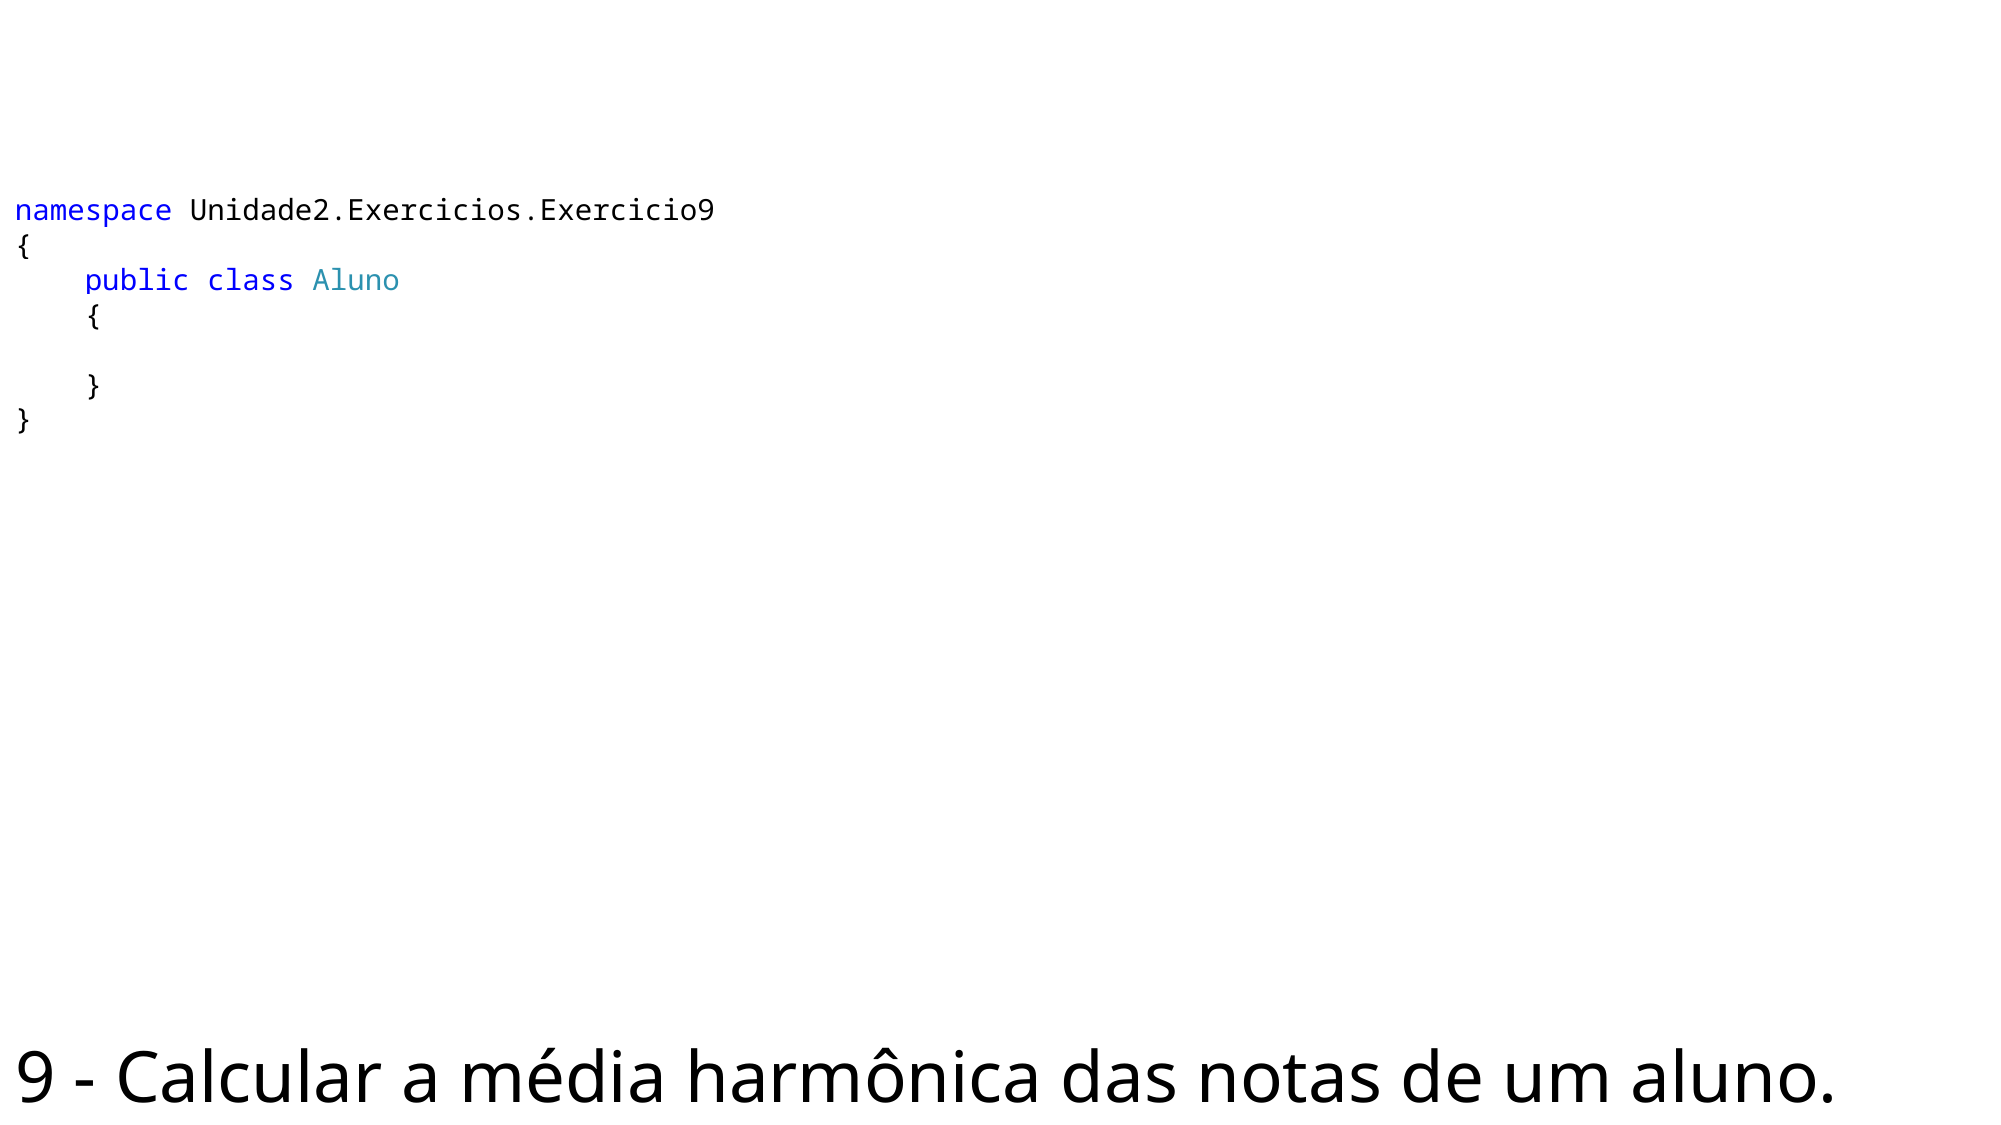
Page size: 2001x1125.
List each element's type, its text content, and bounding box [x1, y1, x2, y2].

title 9 - Calcular a média harmônica das notas de um aluno. [0, 1017, 2000, 1125]
text_box namespace Unidade2.Exercicios.Exercicio9 { public class Aluno { } } [0, 183, 1000, 444]
